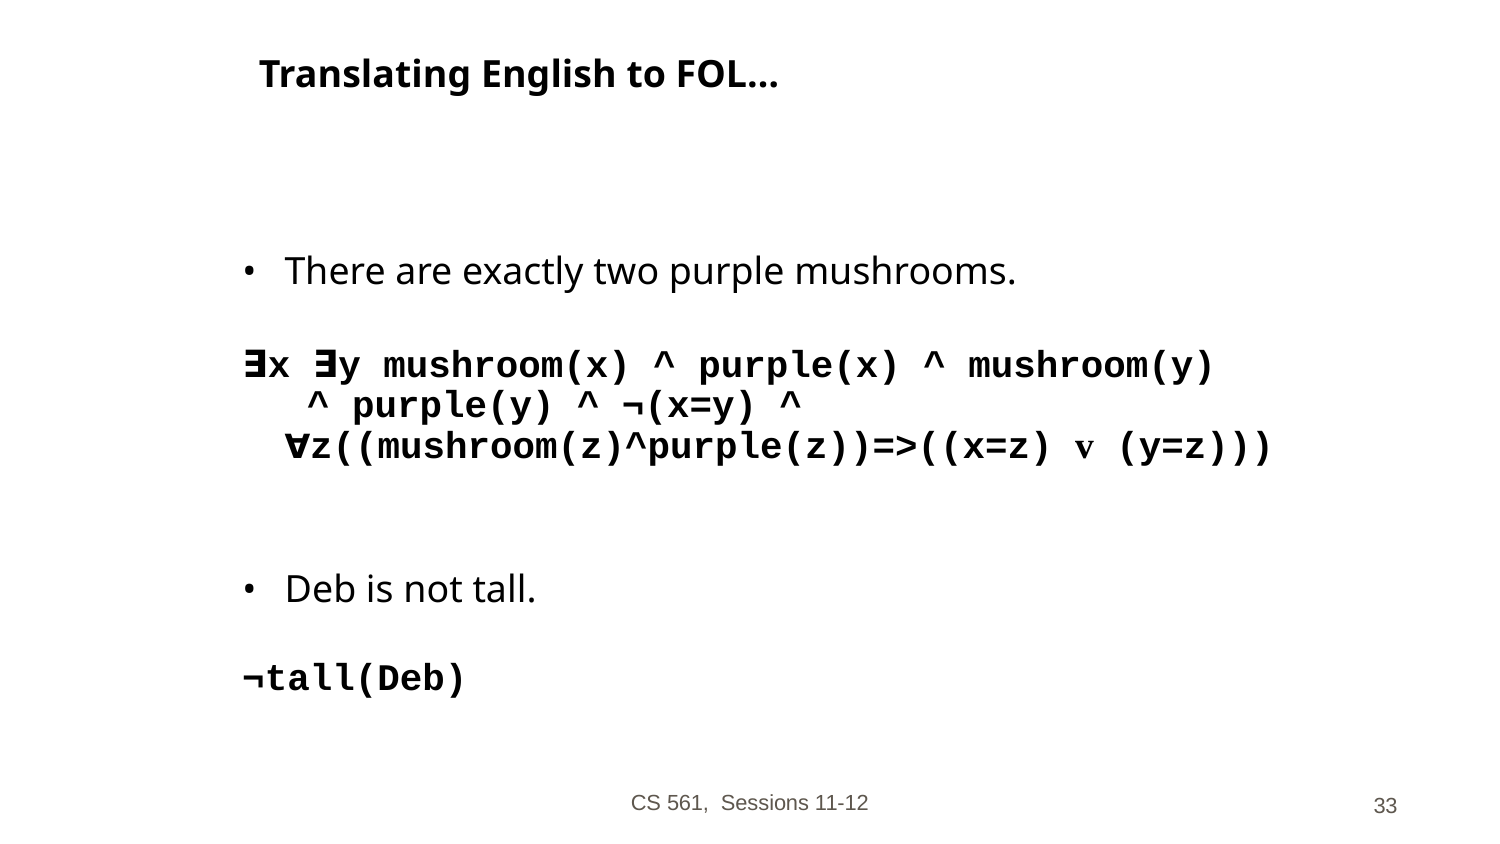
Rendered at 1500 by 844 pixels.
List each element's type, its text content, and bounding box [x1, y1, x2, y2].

title Translating English to FOL… [243, 28, 1257, 103]
slide_number ‹#› [1100, 768, 1413, 826]
list There are exactly two purple mushrooms. ∃x ∃y mushroom(x) ^ purple(x) ^ mushroom(y) ^ purple(y) ^ ¬(x=y) ^ ∀z((mushroom(z)^purple(z))=>((x=z) v (y=z))) Deb is not tall. ¬tall(Deb) [227, 244, 1294, 779]
footer CS 561, Sessions 11-12 [512, 779, 988, 823]
